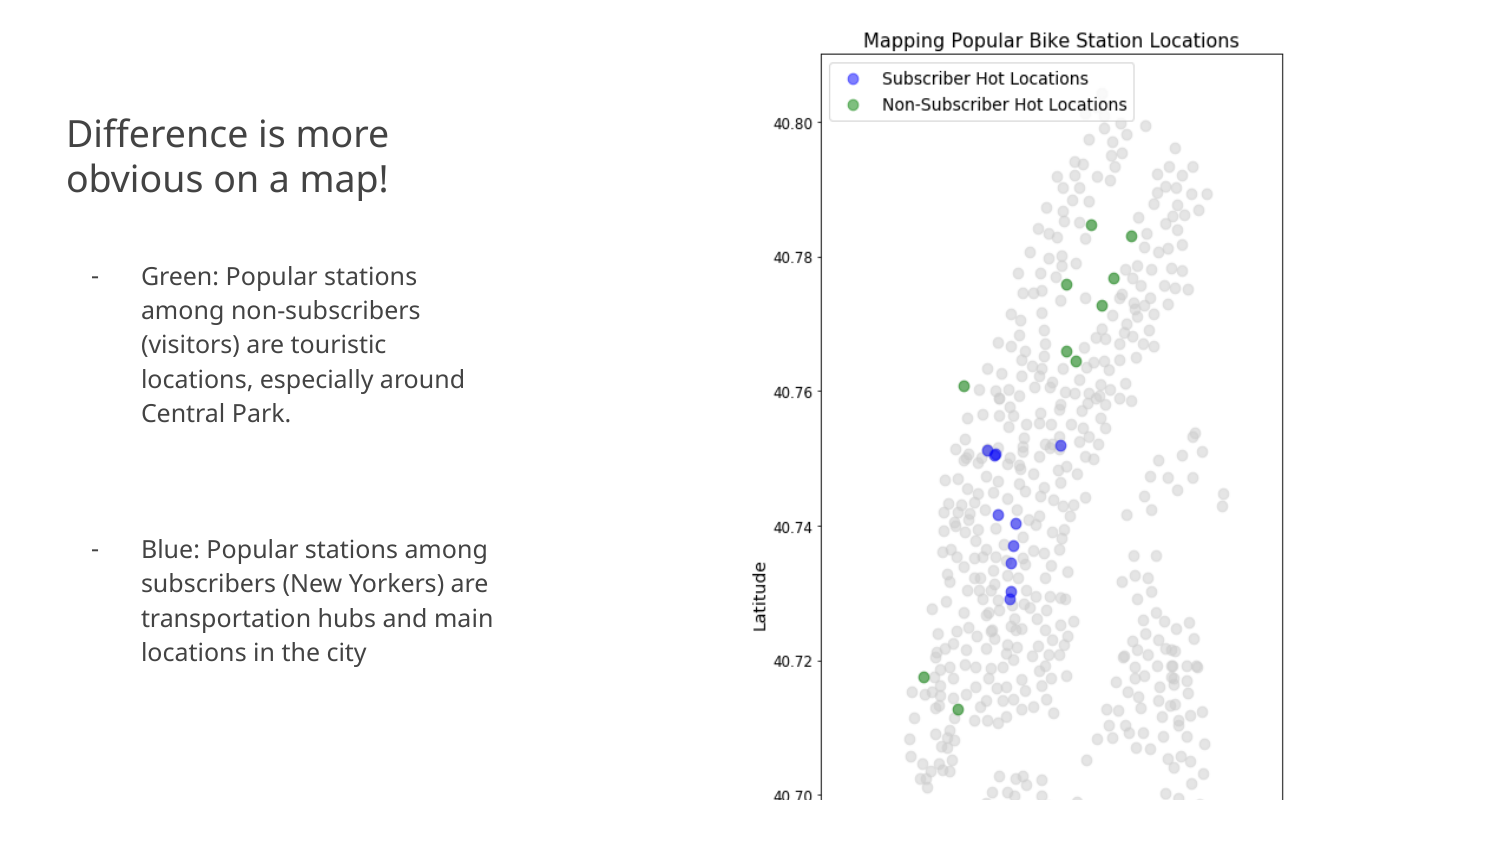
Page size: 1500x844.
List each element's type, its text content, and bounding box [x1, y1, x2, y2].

title Difference is more obvious on a map! [51, 91, 512, 216]
picture [743, 24, 1314, 800]
list Green: Popular stations among non-subscribers (visitors) are touristic locations, especially around Central Park. Blue: Popular stations among subscribers (New Yorkers) are transportation hubs and main locations in the city [51, 240, 512, 750]
